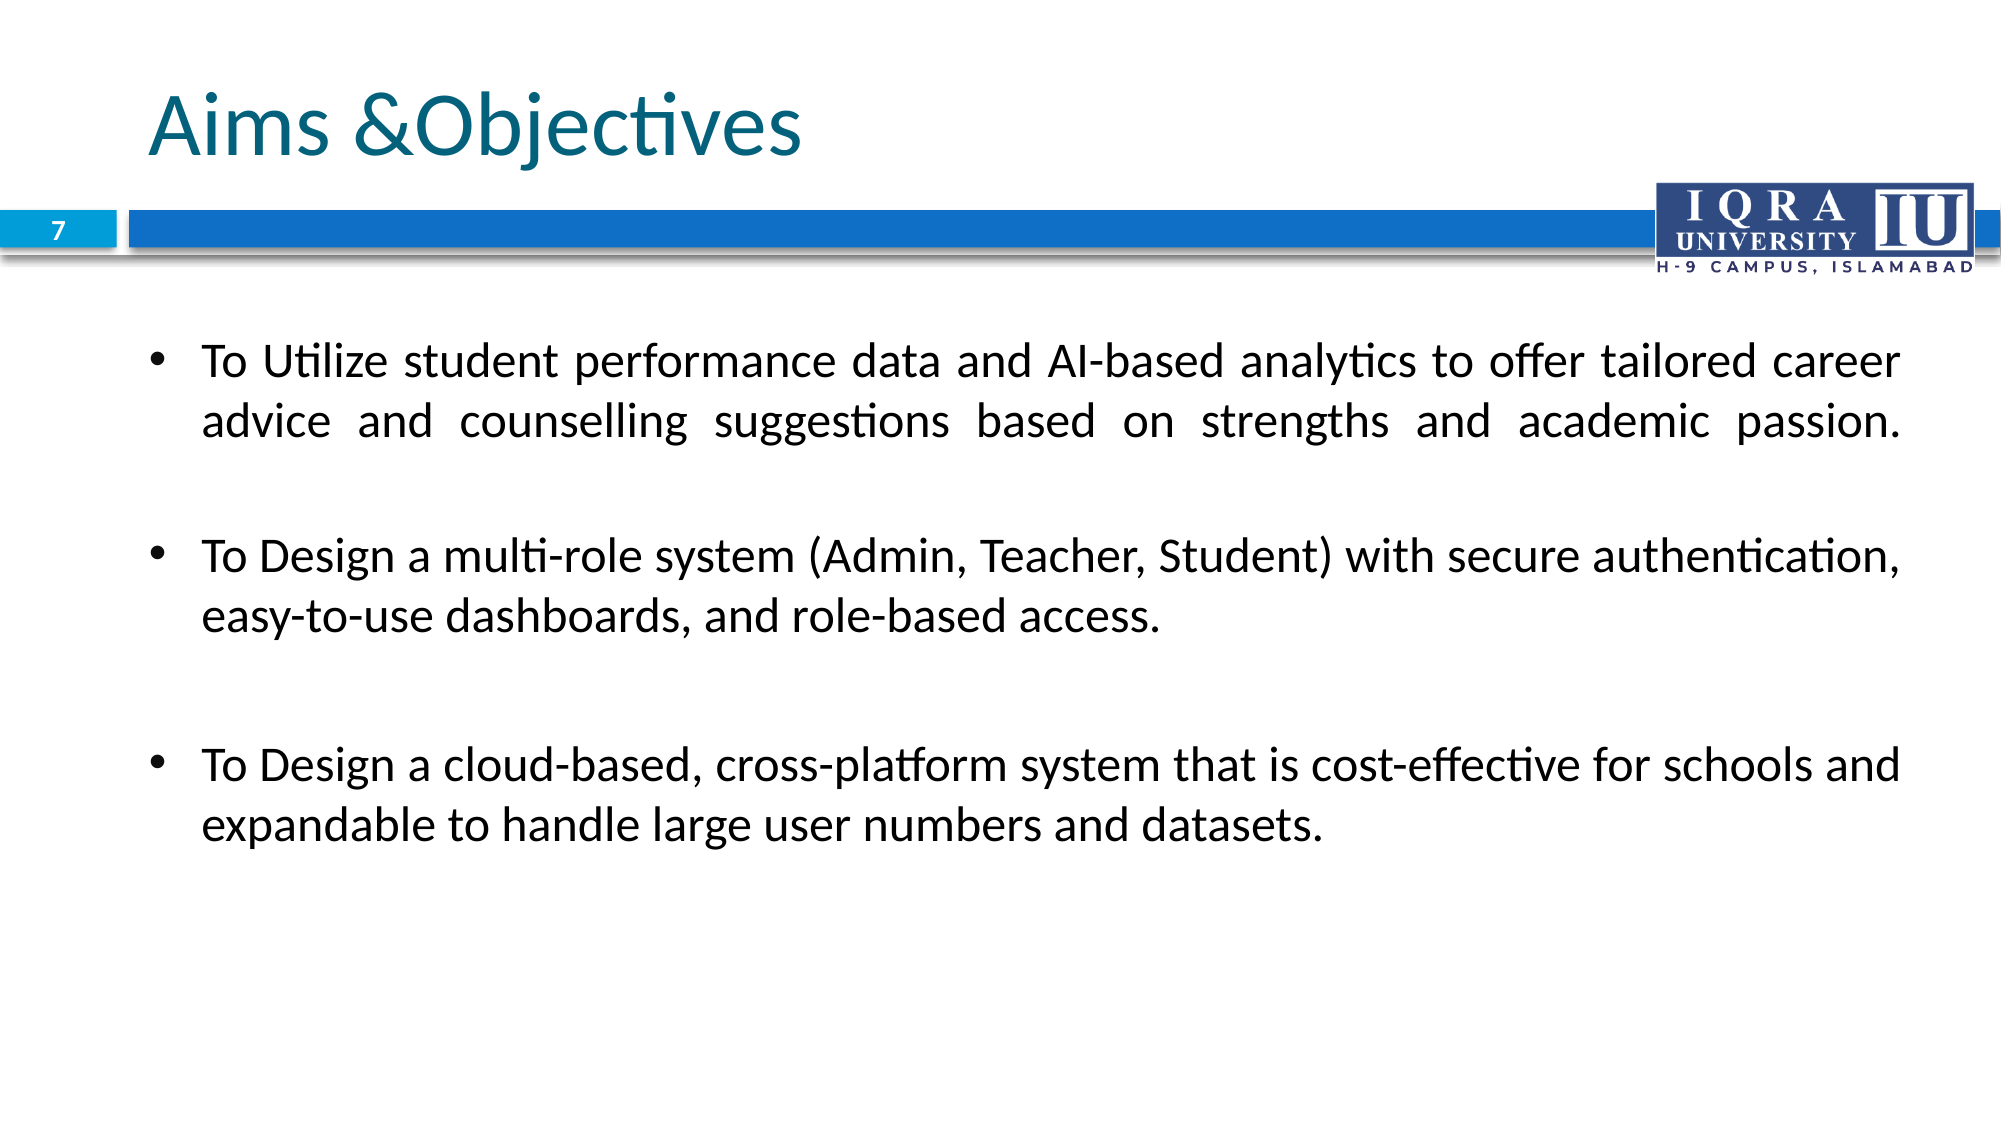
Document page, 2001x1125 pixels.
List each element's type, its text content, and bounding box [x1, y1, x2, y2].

title Aims &Objectives [133, 37, 1918, 200]
slide_number 7 [0, 208, 117, 249]
list To Utilize student performance data and AI-based analytics to offer tailored career advice and counselling suggestions based on strengths and academic passion. To Design a multi-role system (Admin, Teacher, Student) with secure authentication, easy-to-use dashboards, and role-based access. To Design a cloud-based, cross-platform system that is cost-effective for schools and expandable to handle large user numbers and datasets. [133, 320, 1918, 1058]
picture [1654, 182, 1975, 277]
